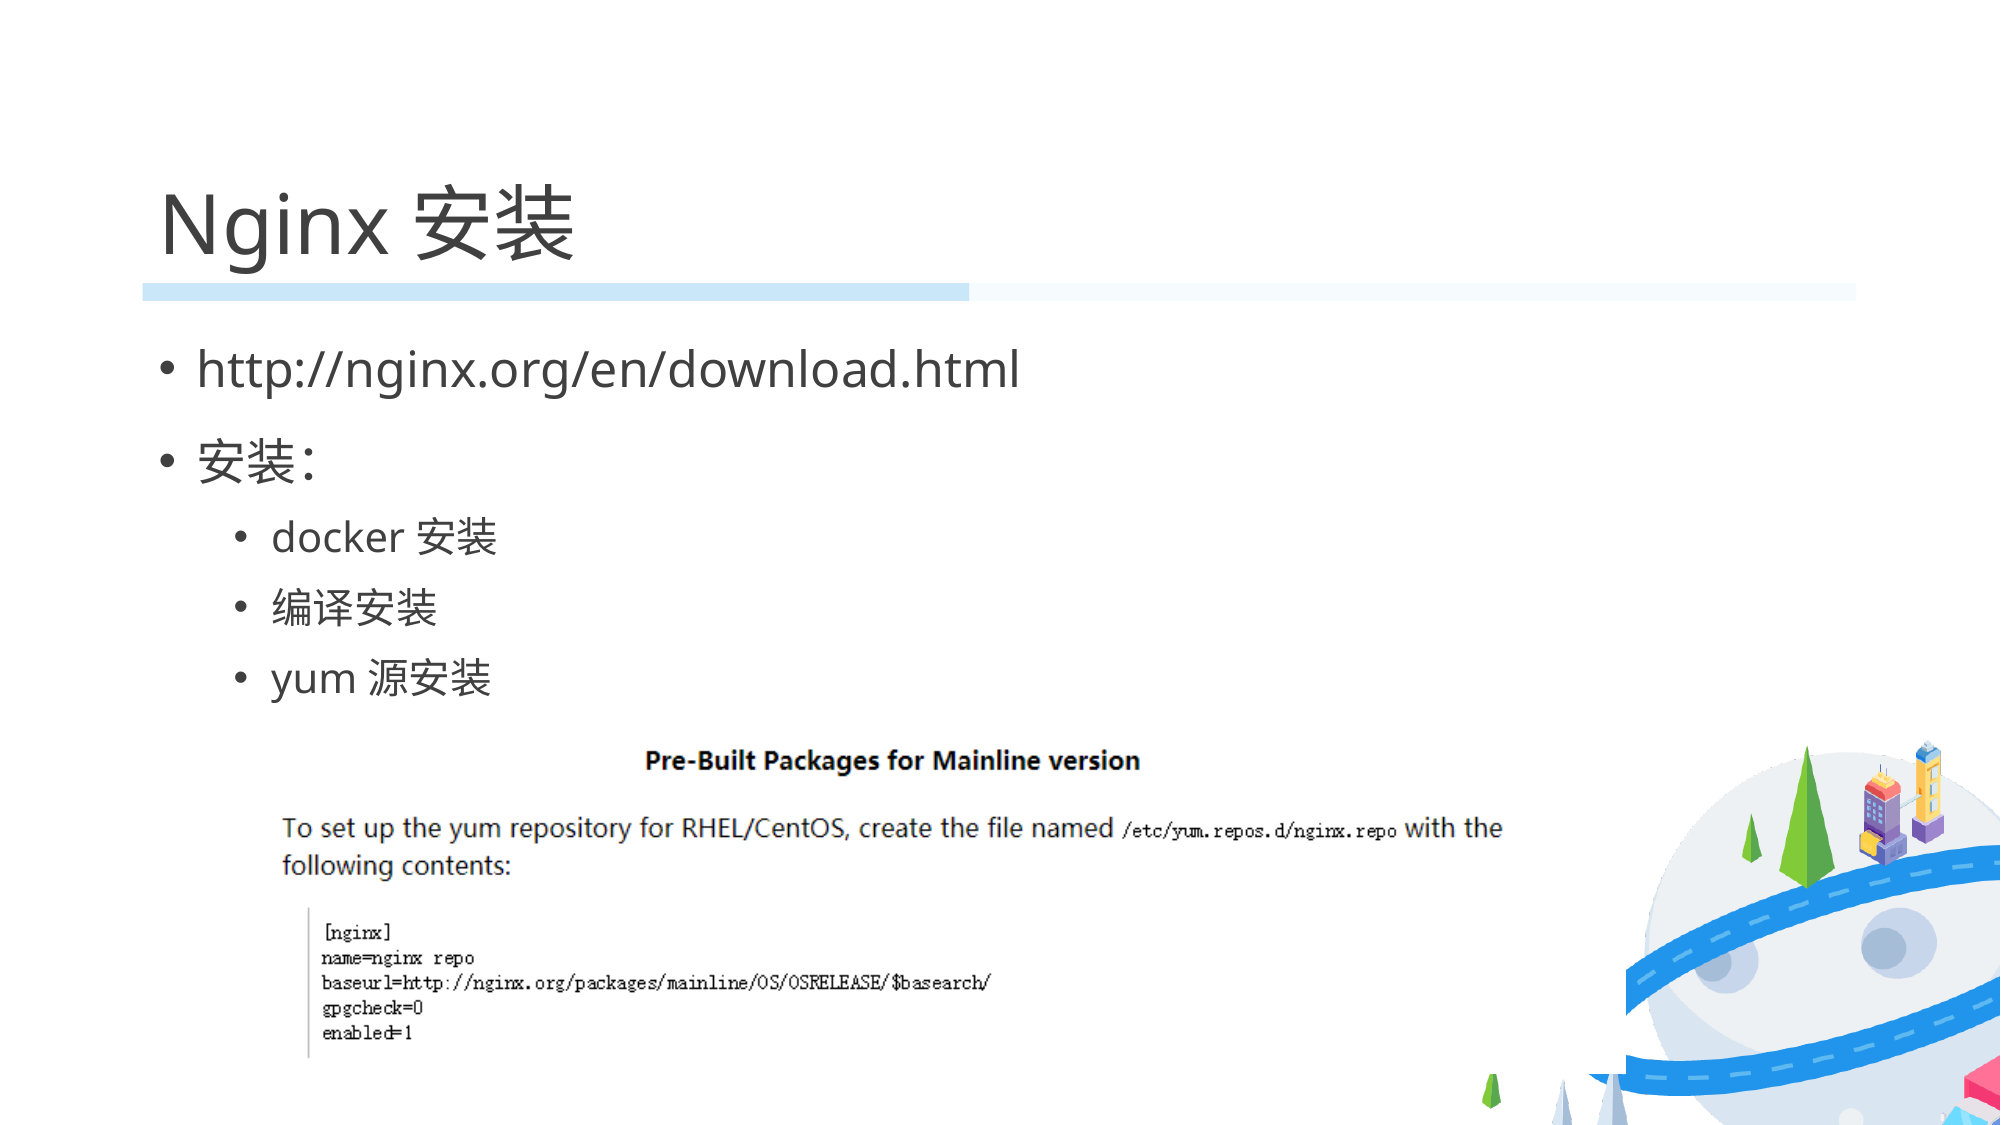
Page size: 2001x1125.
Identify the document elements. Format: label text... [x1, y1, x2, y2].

title Nginx安装 [143, 54, 1857, 280]
list http://nginx.org/en/download.html 安装： docker安装 编译安装 yum源安装 [143, 318, 1857, 1013]
picture [244, 720, 2000, 1125]
